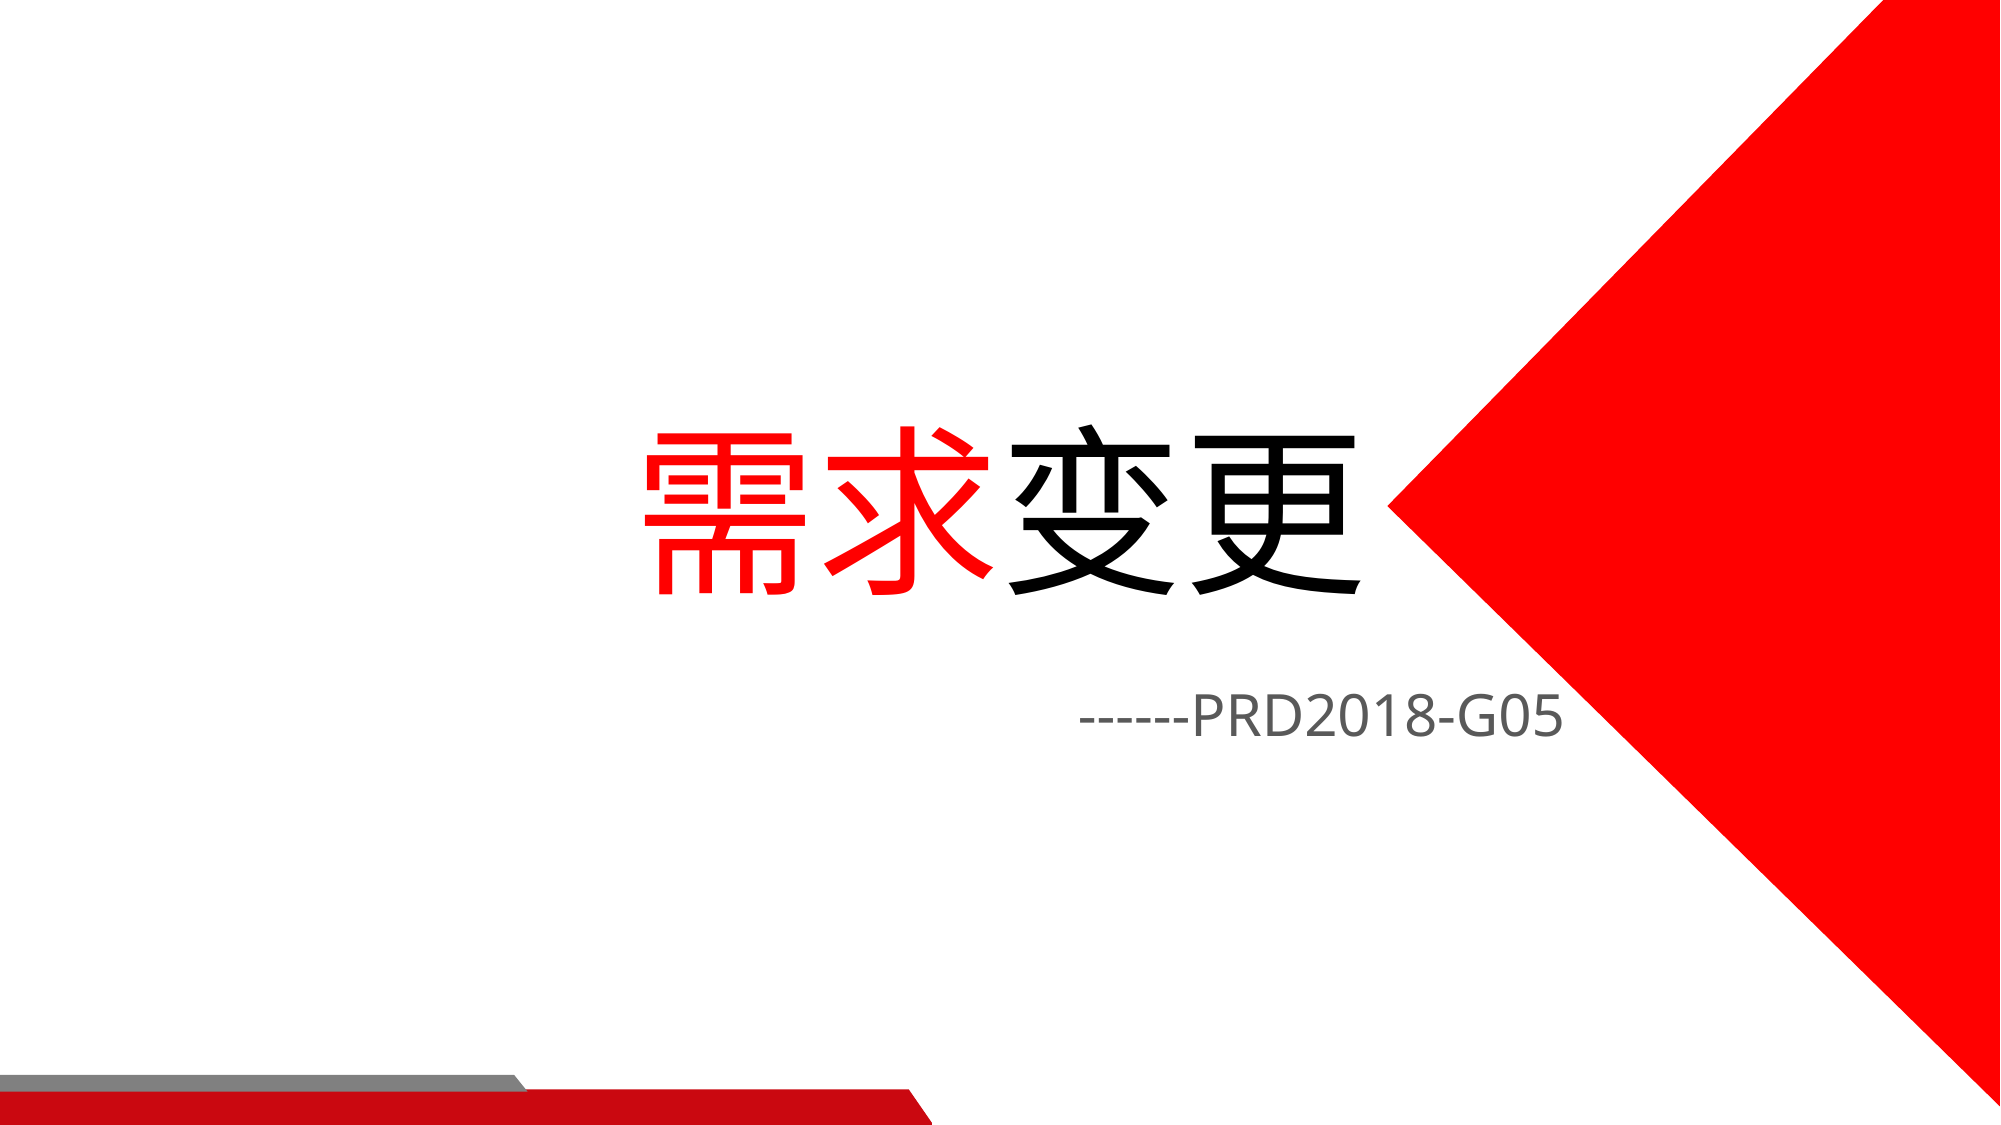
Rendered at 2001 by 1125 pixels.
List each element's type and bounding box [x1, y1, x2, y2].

text_box [0, 1088, 933, 1125]
text_box [1541, 127, 2000, 920]
text_box [0, 1073, 530, 1093]
text_box [232, 389, 1768, 834]
